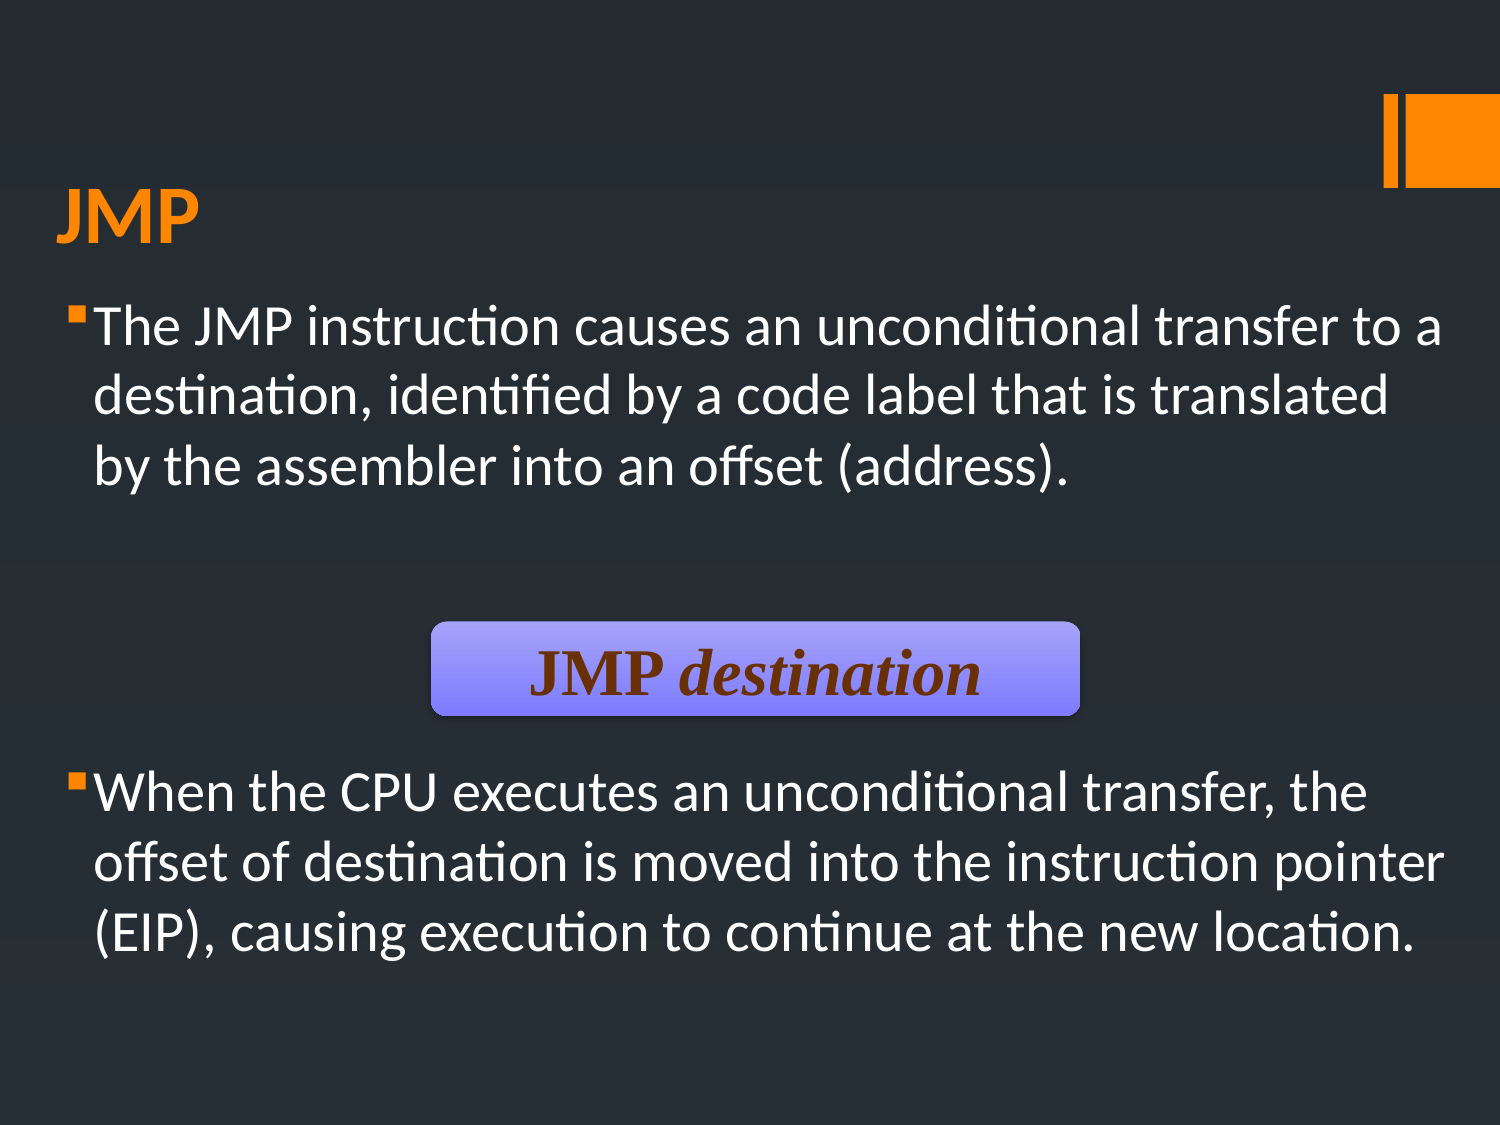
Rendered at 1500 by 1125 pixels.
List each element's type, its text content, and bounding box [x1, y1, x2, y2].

text_box JMP destination [429, 620, 1082, 718]
title JMP [41, 78, 1360, 268]
list The JMP instruction causes an unconditional transfer to a destination, identified by a code label that is translated by the assembler into an offset (address). When the CPU executes an unconditional transfer, the offset of destination is moved into the instruction pointer (EIP), causing execution to continue at the new location. [41, 279, 1471, 1071]
